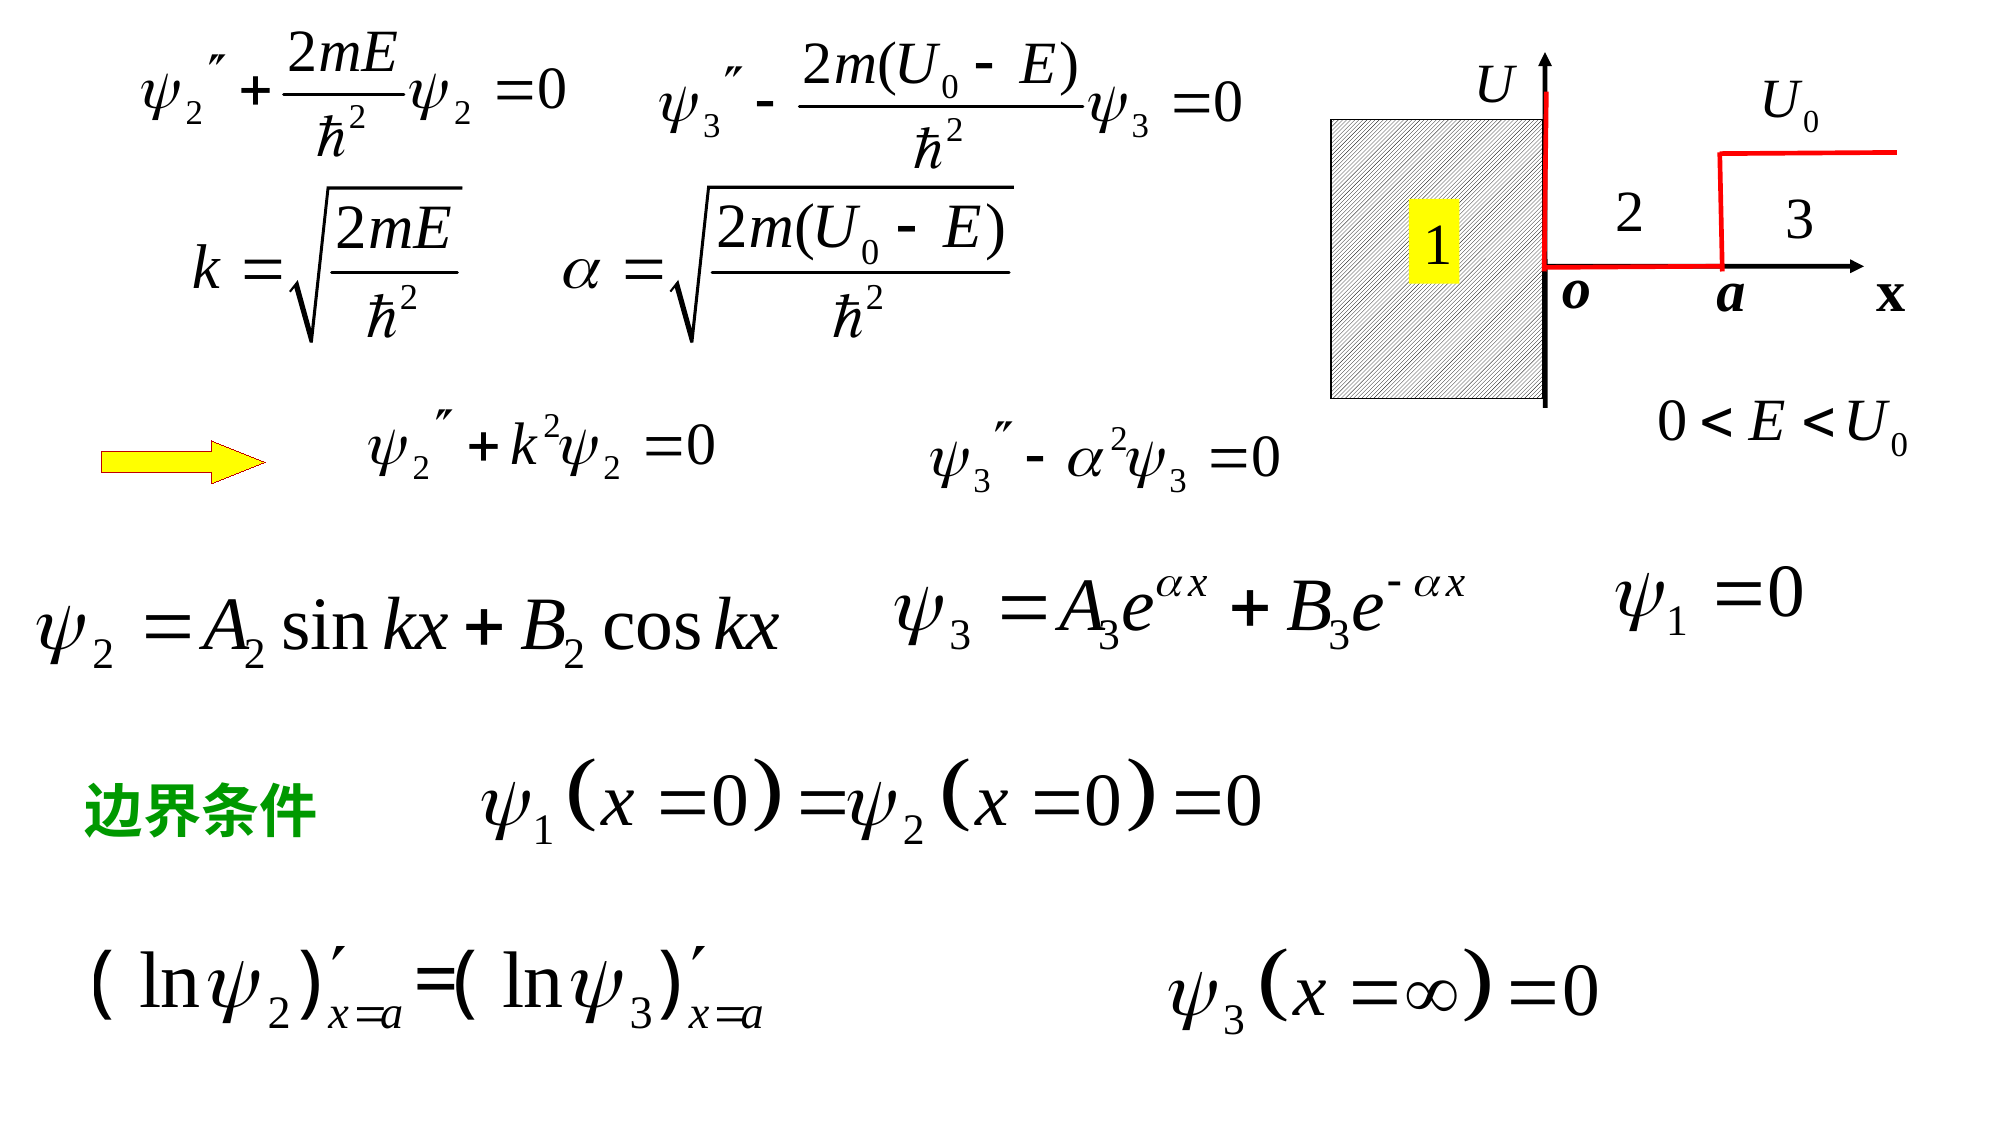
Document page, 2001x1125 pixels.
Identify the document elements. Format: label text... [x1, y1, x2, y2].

text_box 3 [1771, 172, 1831, 258]
text_box [1538, 52, 1552, 185]
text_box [889, 548, 1481, 668]
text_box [1609, 541, 1817, 655]
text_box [30, 573, 792, 687]
text_box 1 [1408, 198, 1460, 284]
text_box 边界条件 [70, 766, 333, 852]
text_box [363, 384, 725, 495]
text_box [553, 172, 1026, 357]
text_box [1649, 380, 1921, 471]
text_box [1331, 119, 1543, 399]
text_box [1162, 933, 1610, 1060]
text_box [94, 927, 836, 1049]
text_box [475, 743, 1275, 870]
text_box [182, 172, 476, 357]
text_box 2 [1600, 165, 1684, 251]
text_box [136, 13, 577, 170]
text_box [925, 396, 1291, 507]
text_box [1756, 62, 1831, 146]
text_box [655, 26, 1256, 182]
text_box [1761, 260, 1861, 273]
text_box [1470, 52, 1532, 117]
text_box x [1861, 246, 1921, 331]
text_box a [1701, 246, 1761, 331]
text_box o [1547, 242, 1607, 328]
text_box [101, 440, 266, 484]
